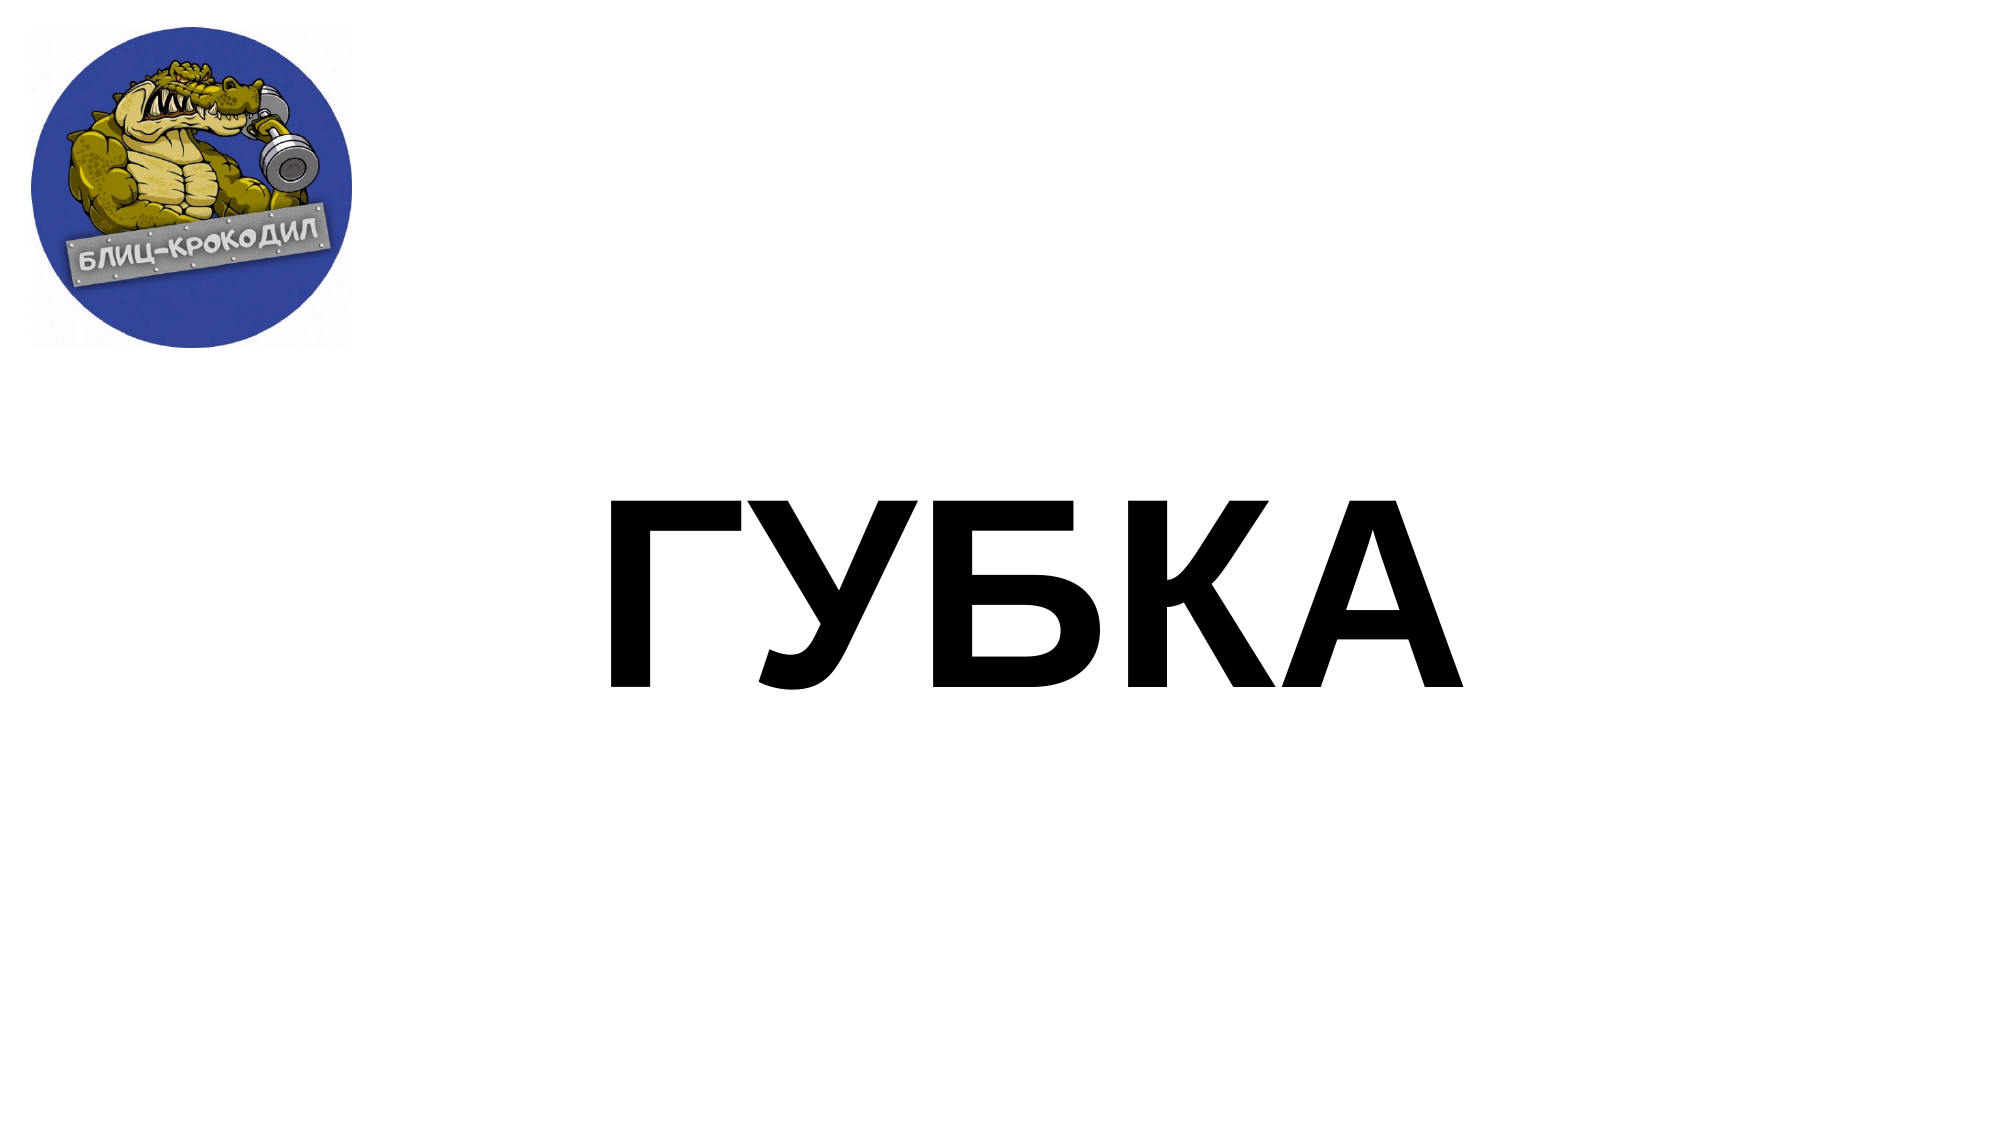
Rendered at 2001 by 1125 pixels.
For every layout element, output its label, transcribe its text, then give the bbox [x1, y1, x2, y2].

picture [31, 27, 352, 348]
title ГУБКА [282, 361, 1783, 754]
